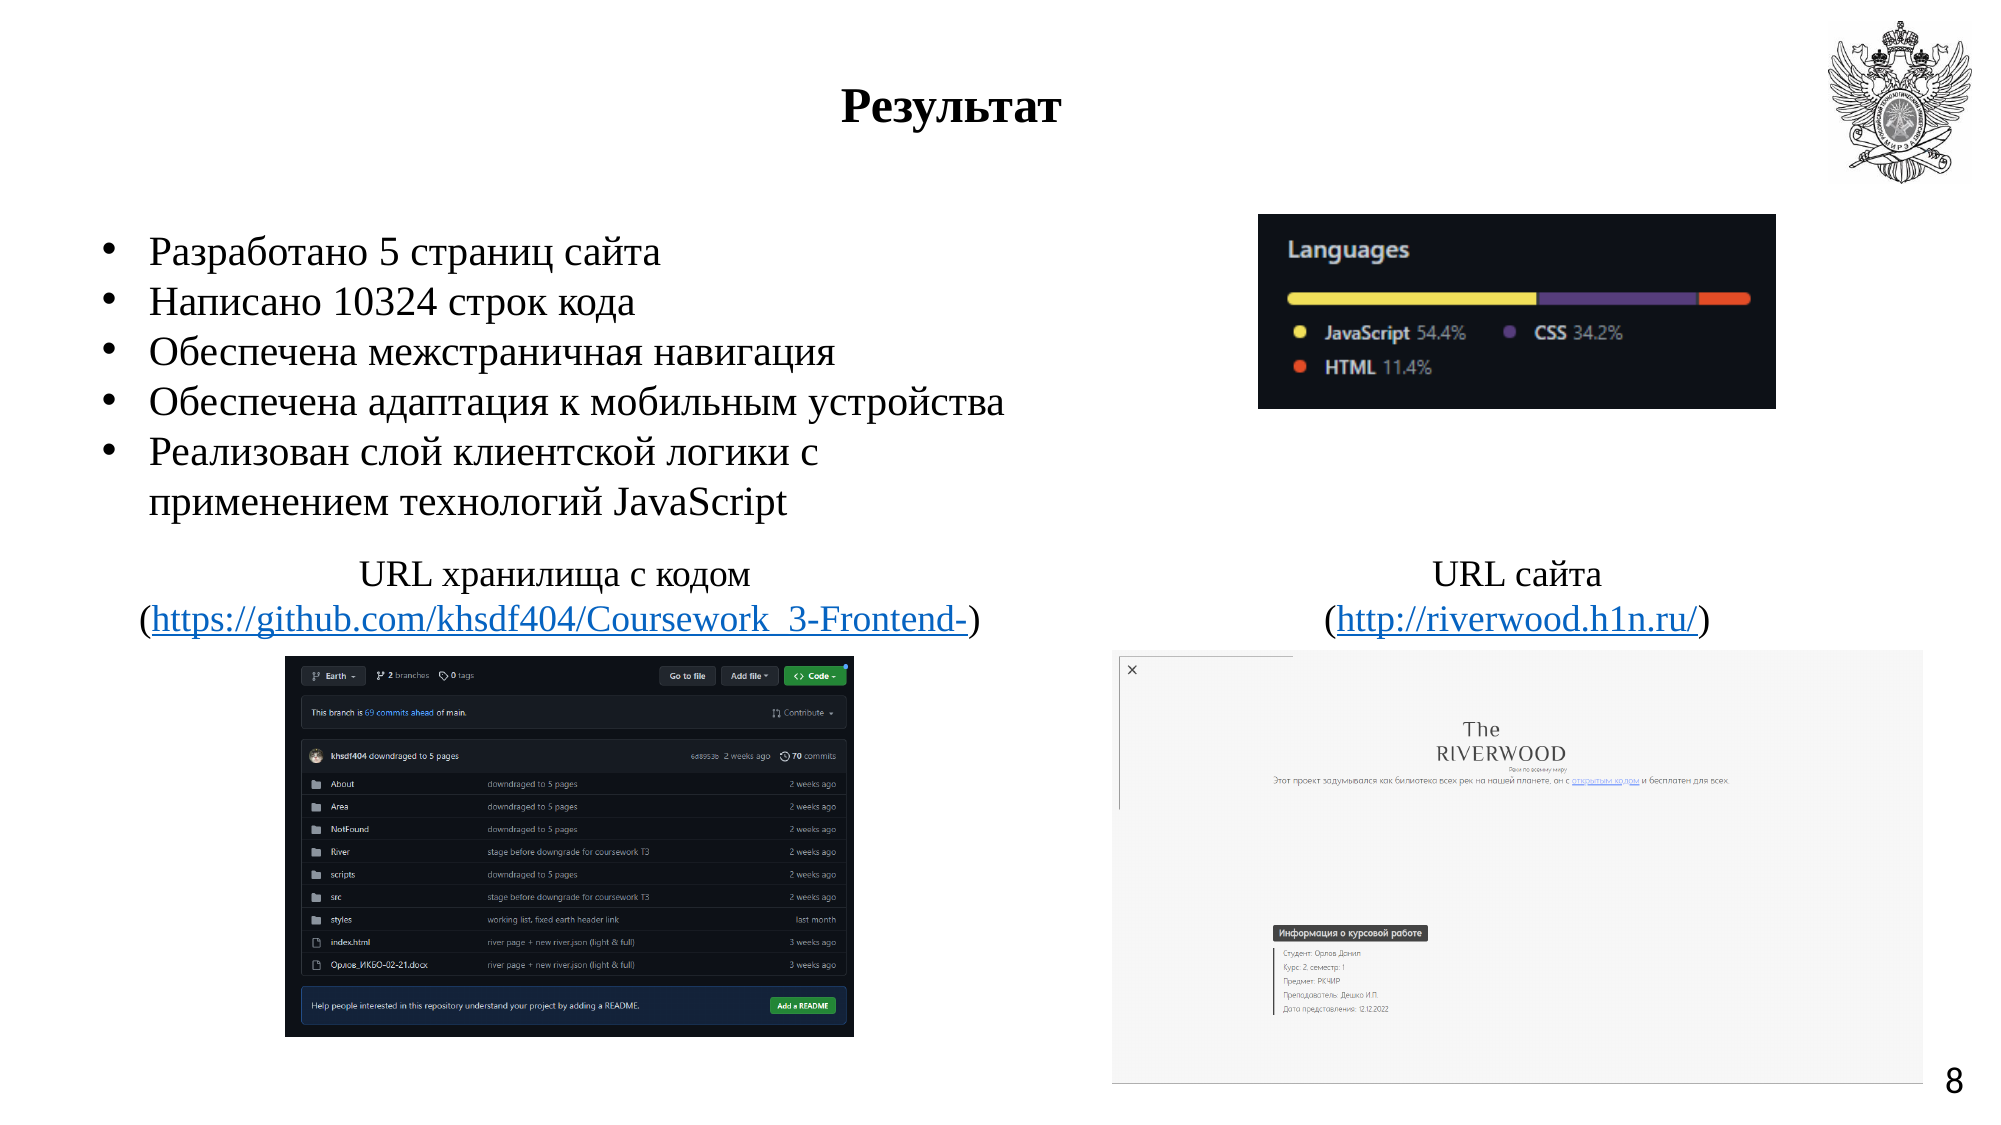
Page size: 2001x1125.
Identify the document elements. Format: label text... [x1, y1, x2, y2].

text_box Разработано 5 страниц сайта Написано 10324 строк кода Обеспечена межстраничная навигация Обеспечена адаптация к мобильным устройства Реализован слой клиентской логики с применением технологий JavaScript [86, 216, 1052, 532]
text_box 8 [1930, 1048, 2000, 1109]
picture [1258, 214, 1776, 409]
picture [1111, 649, 1923, 1084]
picture [1828, 21, 1972, 184]
picture [285, 656, 854, 1037]
text_box Результат [826, 64, 1077, 140]
text_box URL сайта (http://riverwood.h1n.ru/) [1134, 541, 1900, 647]
text_box URL хранилища с кодом (https://github.com/khsdf404/Coursework_3-Frontend-) [0, 541, 1134, 647]
